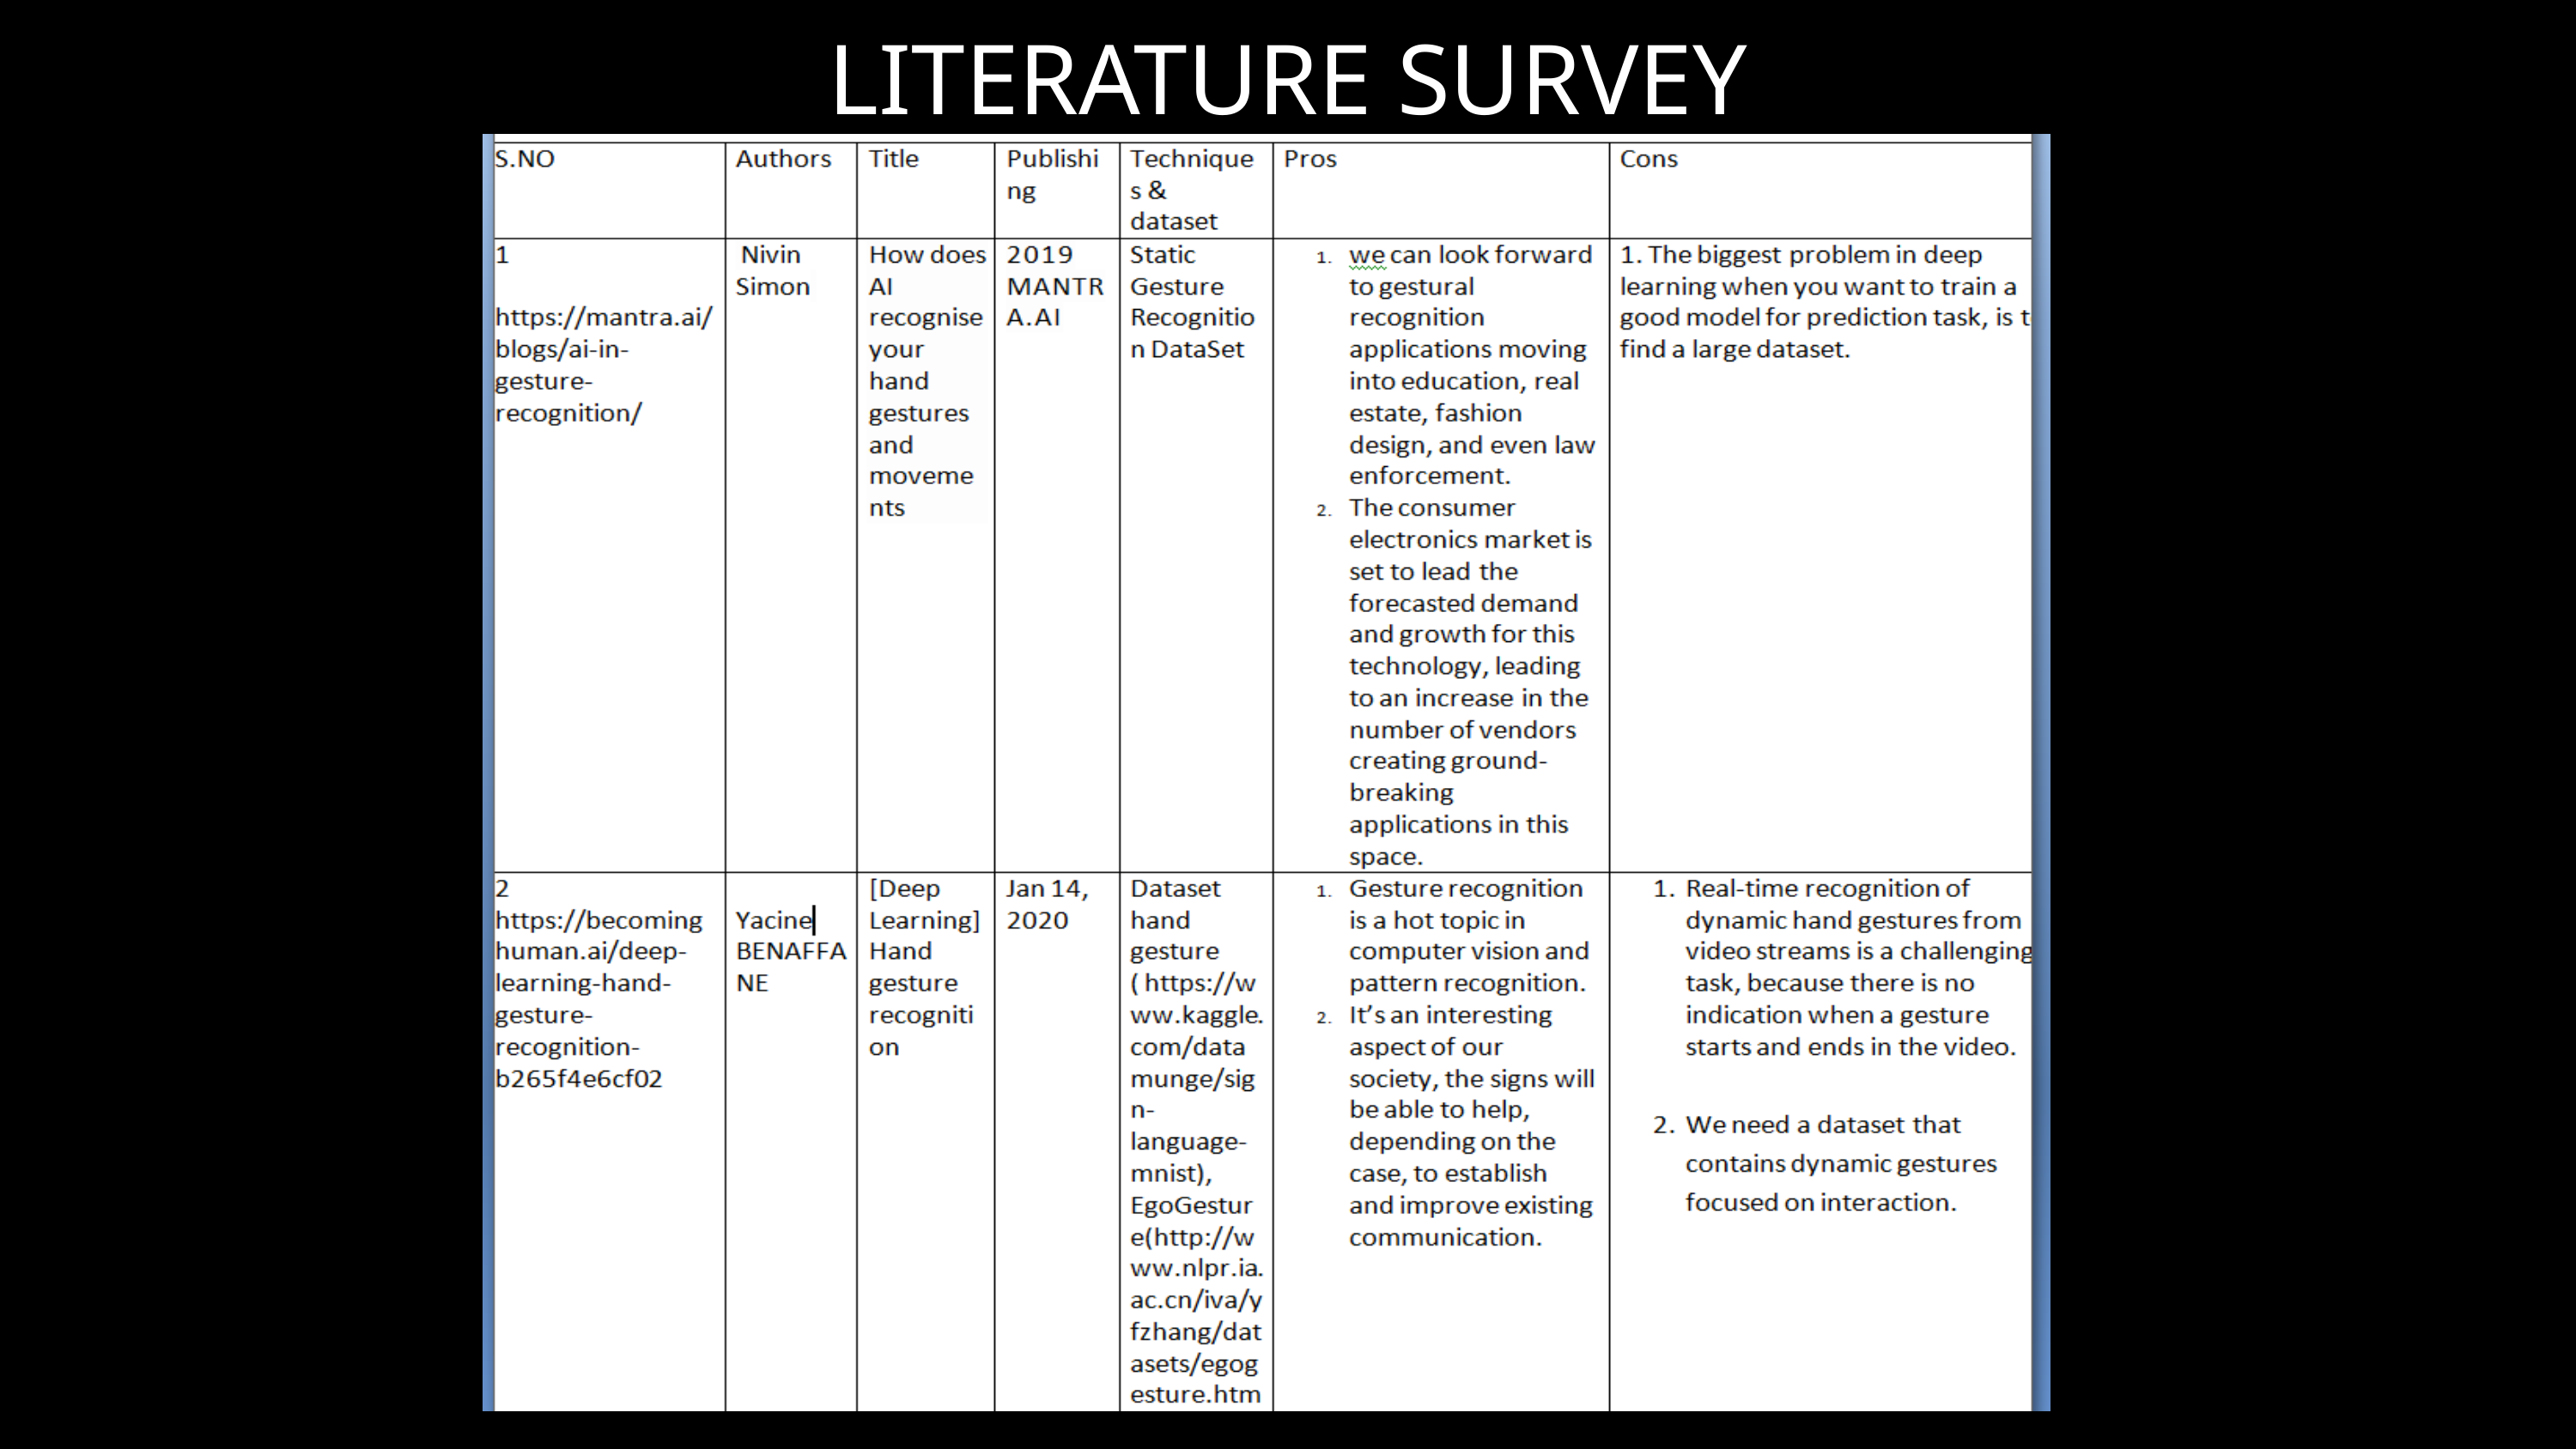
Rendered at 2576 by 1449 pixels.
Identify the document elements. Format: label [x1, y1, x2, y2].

picture [483, 133, 2050, 1411]
text_box [455, 0, 2121, 946]
